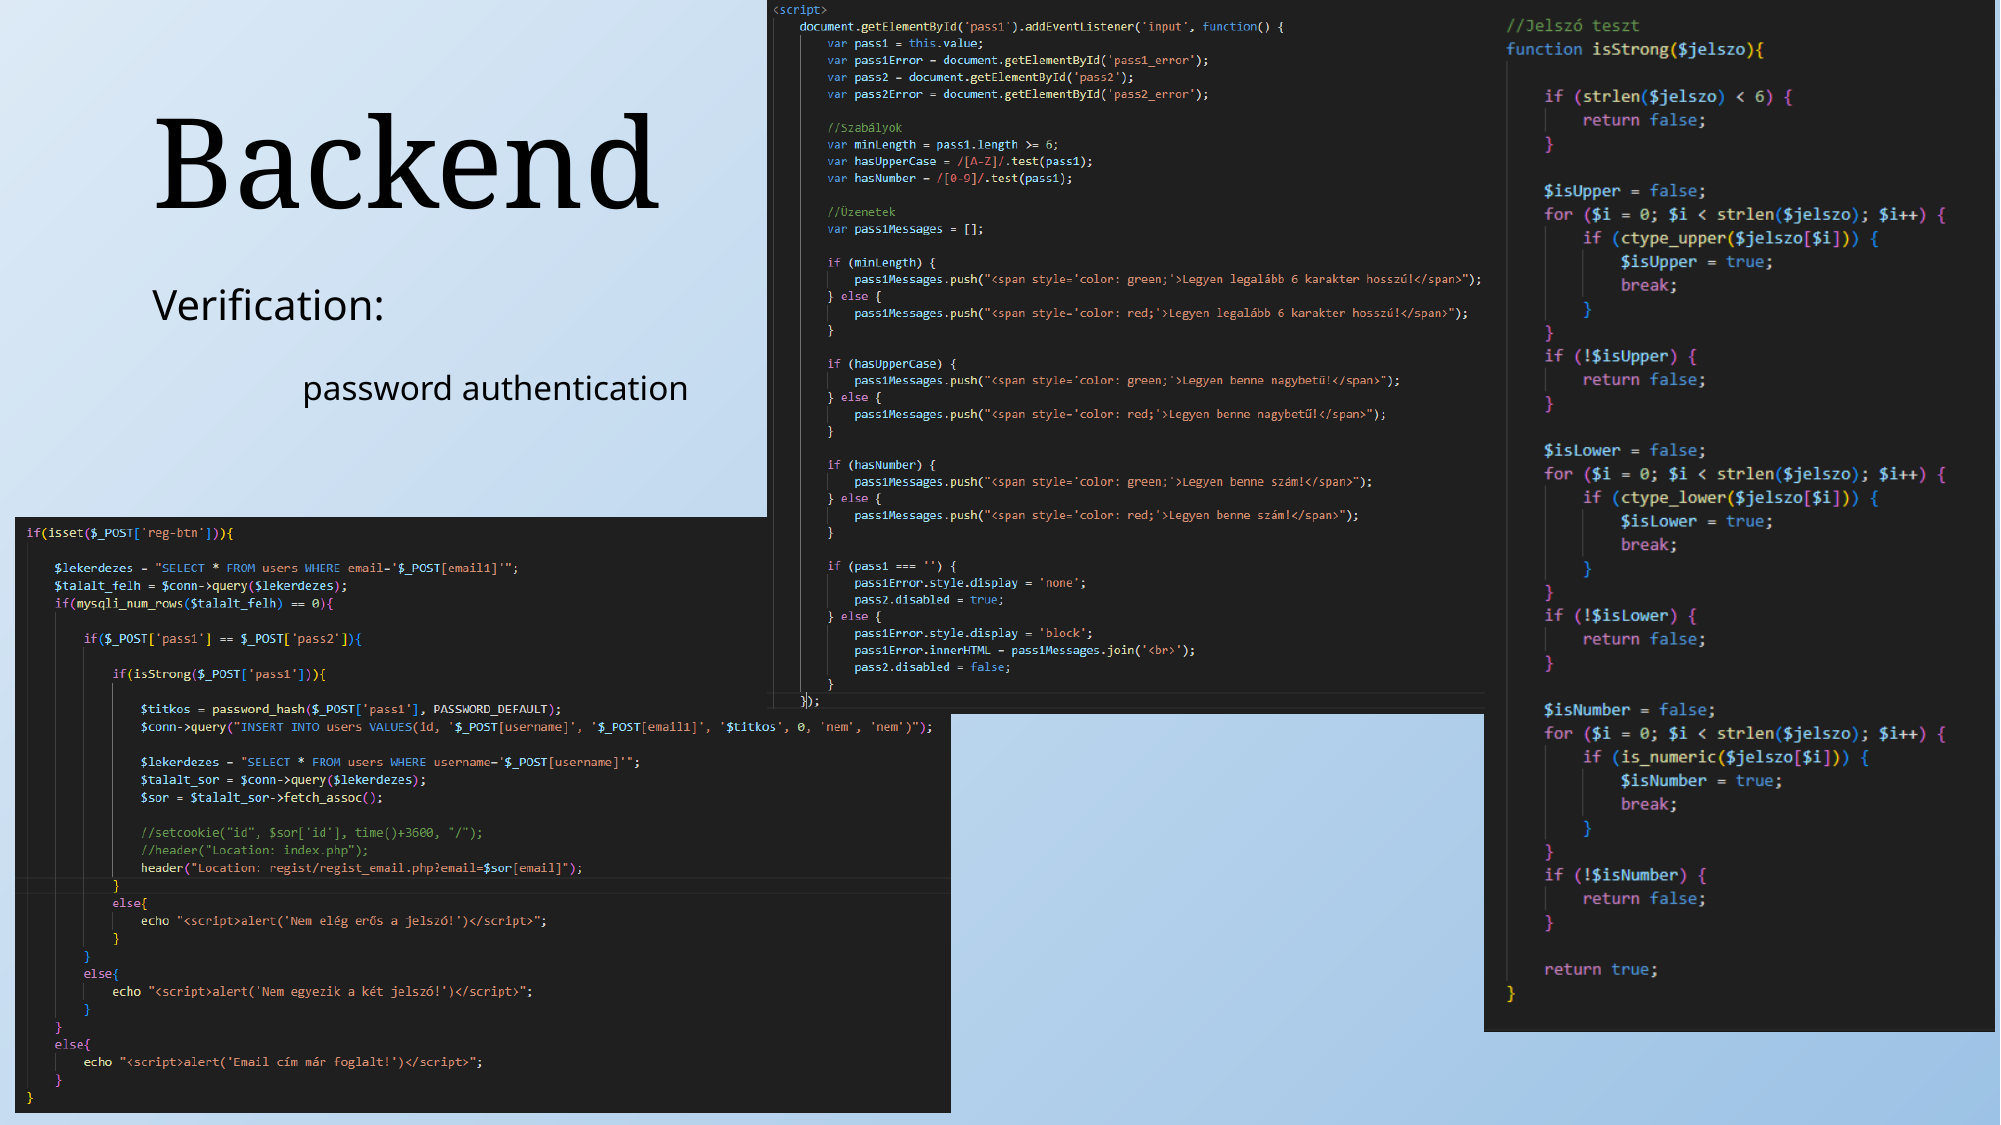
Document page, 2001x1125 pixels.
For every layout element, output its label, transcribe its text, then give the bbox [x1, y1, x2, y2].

title Backend [137, 59, 761, 277]
picture [15, 0, 1995, 1113]
list Verification: password authentication [137, 277, 761, 516]
list Verification: password authentication [955, 723, 1863, 1082]
